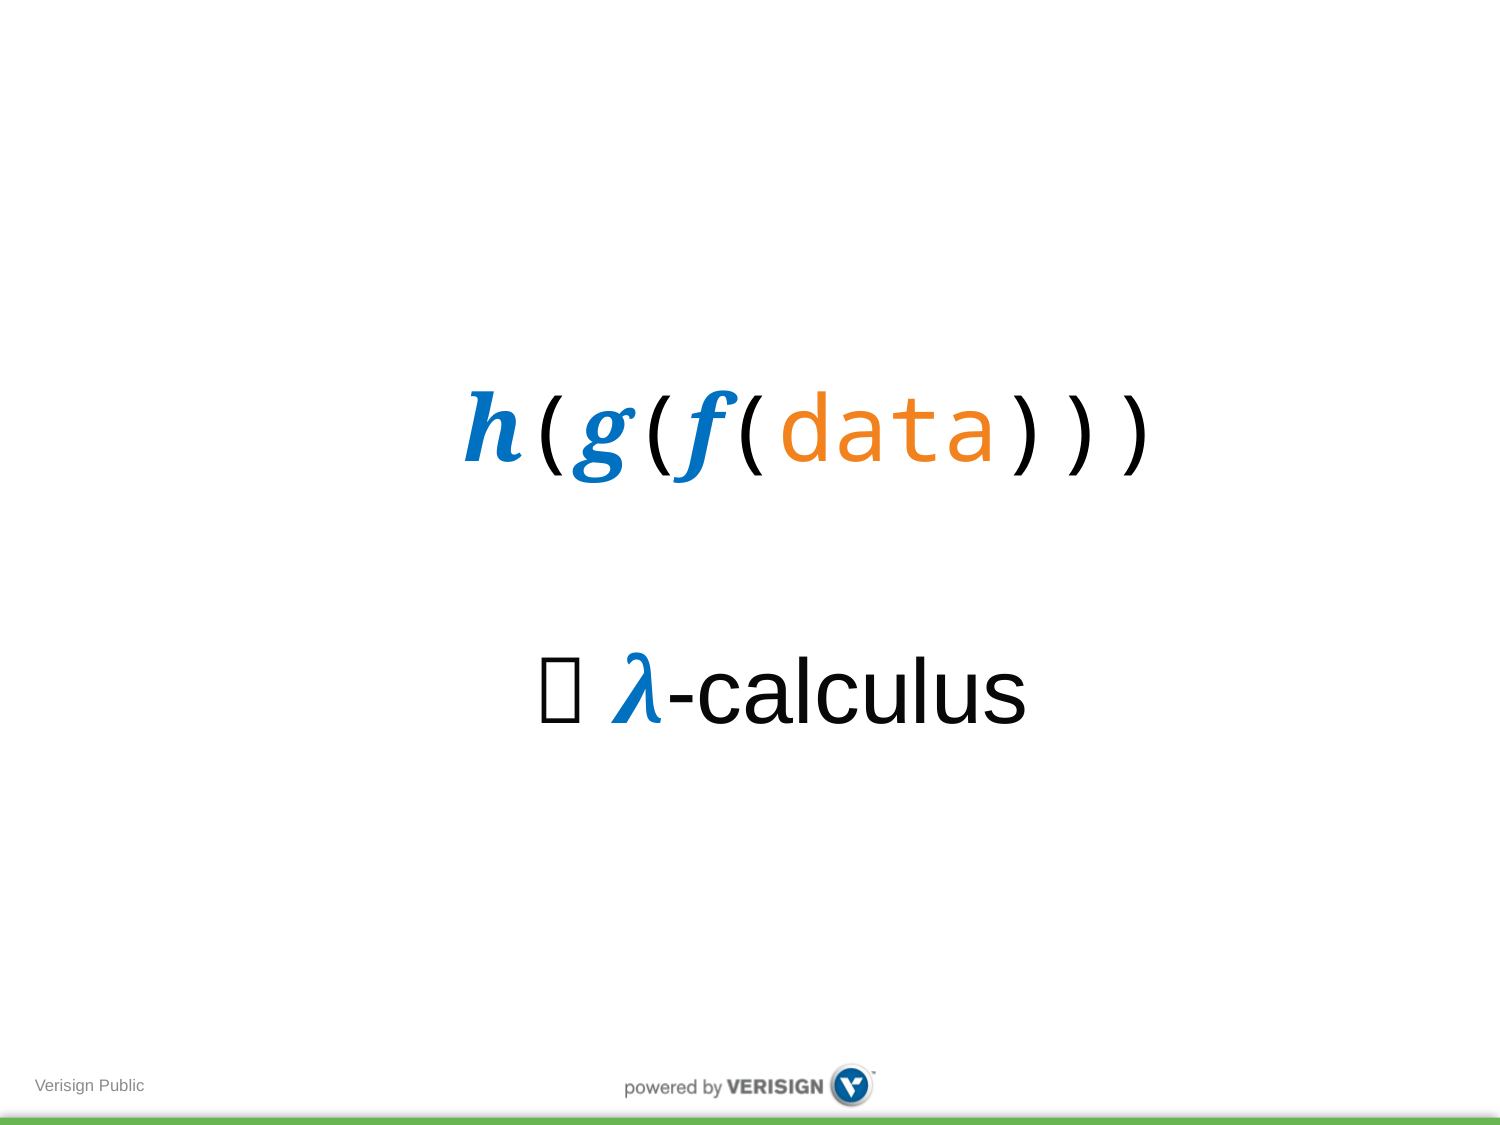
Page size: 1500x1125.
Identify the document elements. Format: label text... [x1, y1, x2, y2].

picture [622, 1058, 878, 1112]
text_box  λ-calculus [518, 624, 1070, 750]
text_box h(g(f(data))) [448, 362, 1179, 488]
